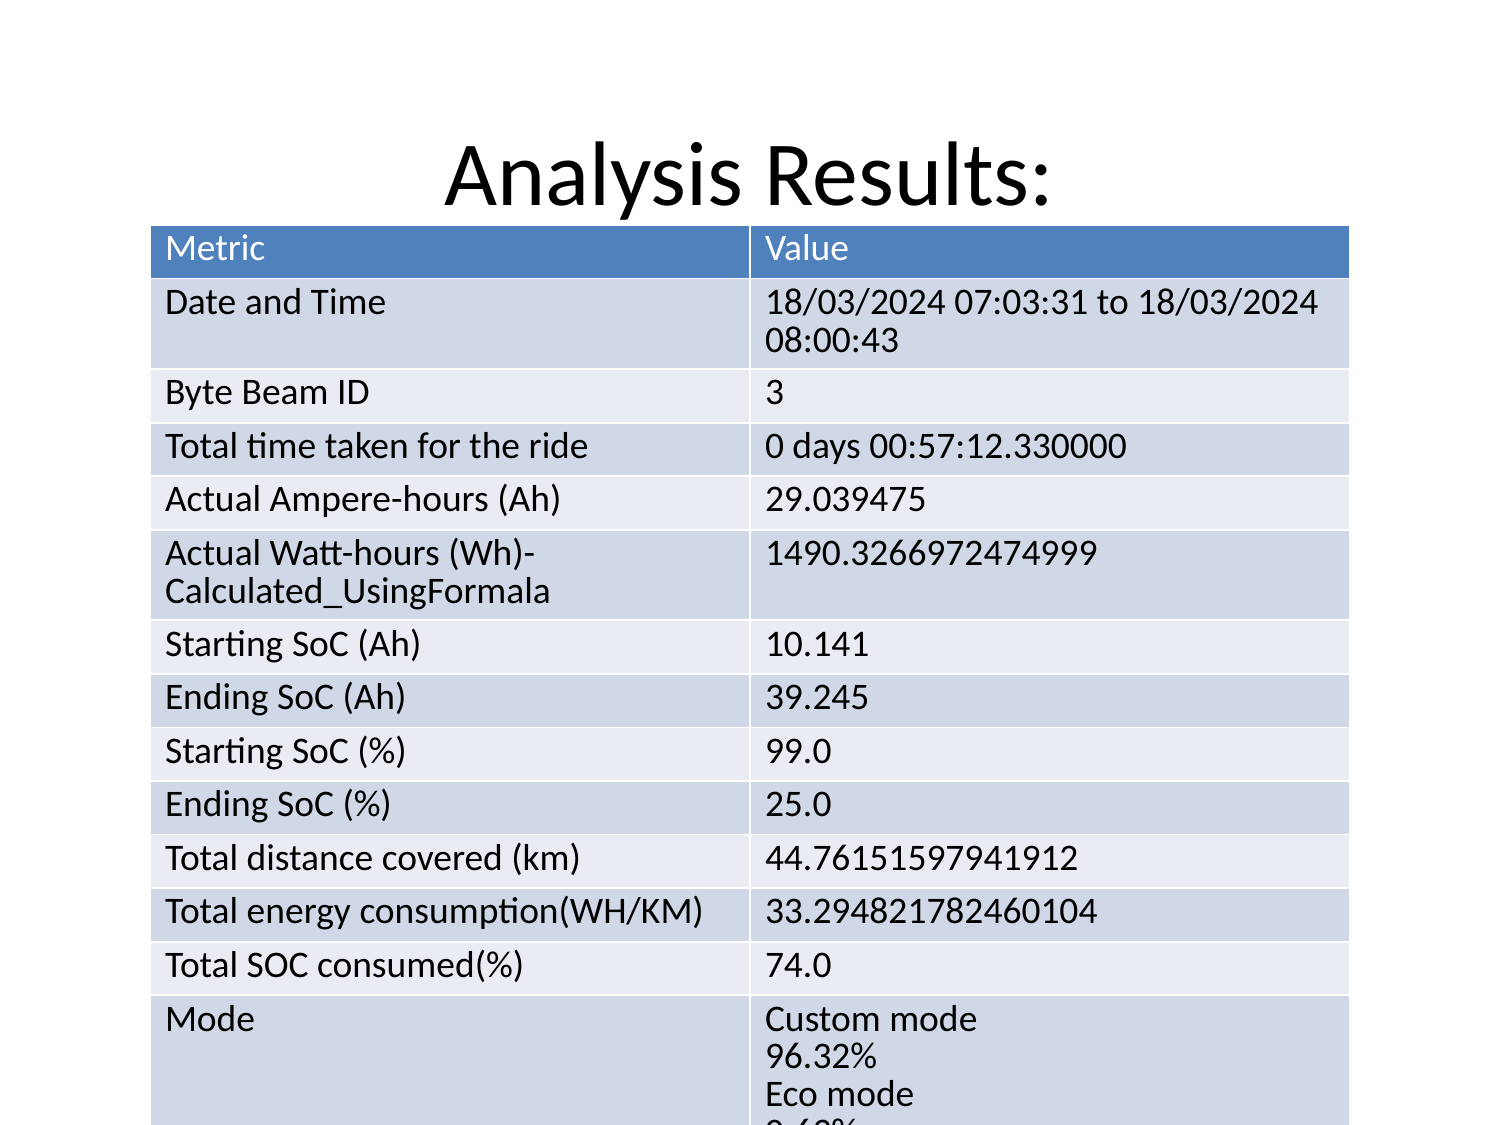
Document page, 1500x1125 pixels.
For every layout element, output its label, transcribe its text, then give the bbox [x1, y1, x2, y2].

table_cell Actual Ampere-hours (Ah) [151, 477, 749, 529]
table_cell 29.039475 [751, 477, 1349, 529]
table_cell Ending SoC (Ah) [151, 675, 749, 727]
table_cell Ending SoC (%) [151, 782, 749, 834]
table_cell Actual Watt-hours (Wh)- Calculated_UsingFormala [151, 531, 749, 619]
table_cell 3 [751, 370, 1349, 422]
table_cell 99.0 [751, 728, 1349, 780]
table_cell 33.294821782460104 [751, 889, 1349, 941]
table_cell 44.76151597941912 [751, 835, 1349, 887]
table_cell Total time taken for the ride [151, 424, 749, 475]
table_cell Mode [151, 996, 749, 1125]
table_cell Custom mode 96.32% Eco mode 0.63% [751, 996, 1349, 1125]
table_cell Total energy consumption(WH/KM) [151, 889, 749, 941]
table_header Value [751, 226, 1349, 278]
table_cell 0 days 00:57:12.330000 [751, 424, 1349, 475]
table_cell Starting SoC (%) [151, 728, 749, 780]
table_header Metric [151, 226, 749, 278]
table_cell 25.0 [751, 782, 1349, 834]
table_cell Total distance covered (km) [151, 835, 749, 887]
table_cell Byte Beam ID [151, 370, 749, 422]
table_cell 39.245 [751, 675, 1349, 727]
table_cell 74.0 [751, 943, 1349, 994]
table_cell Total SOC consumed(%) [151, 943, 749, 994]
table_cell 10.141 [751, 621, 1349, 673]
table_cell Starting SoC (Ah) [151, 621, 749, 673]
table_cell 18/03/2024 07:03:31 to 18/03/2024 08:00:43 [751, 279, 1349, 368]
table_cell 1490.3266972474999 [751, 531, 1349, 619]
table_cell Date and Time [151, 279, 749, 368]
title Analysis Results: [75, 75, 1425, 263]
